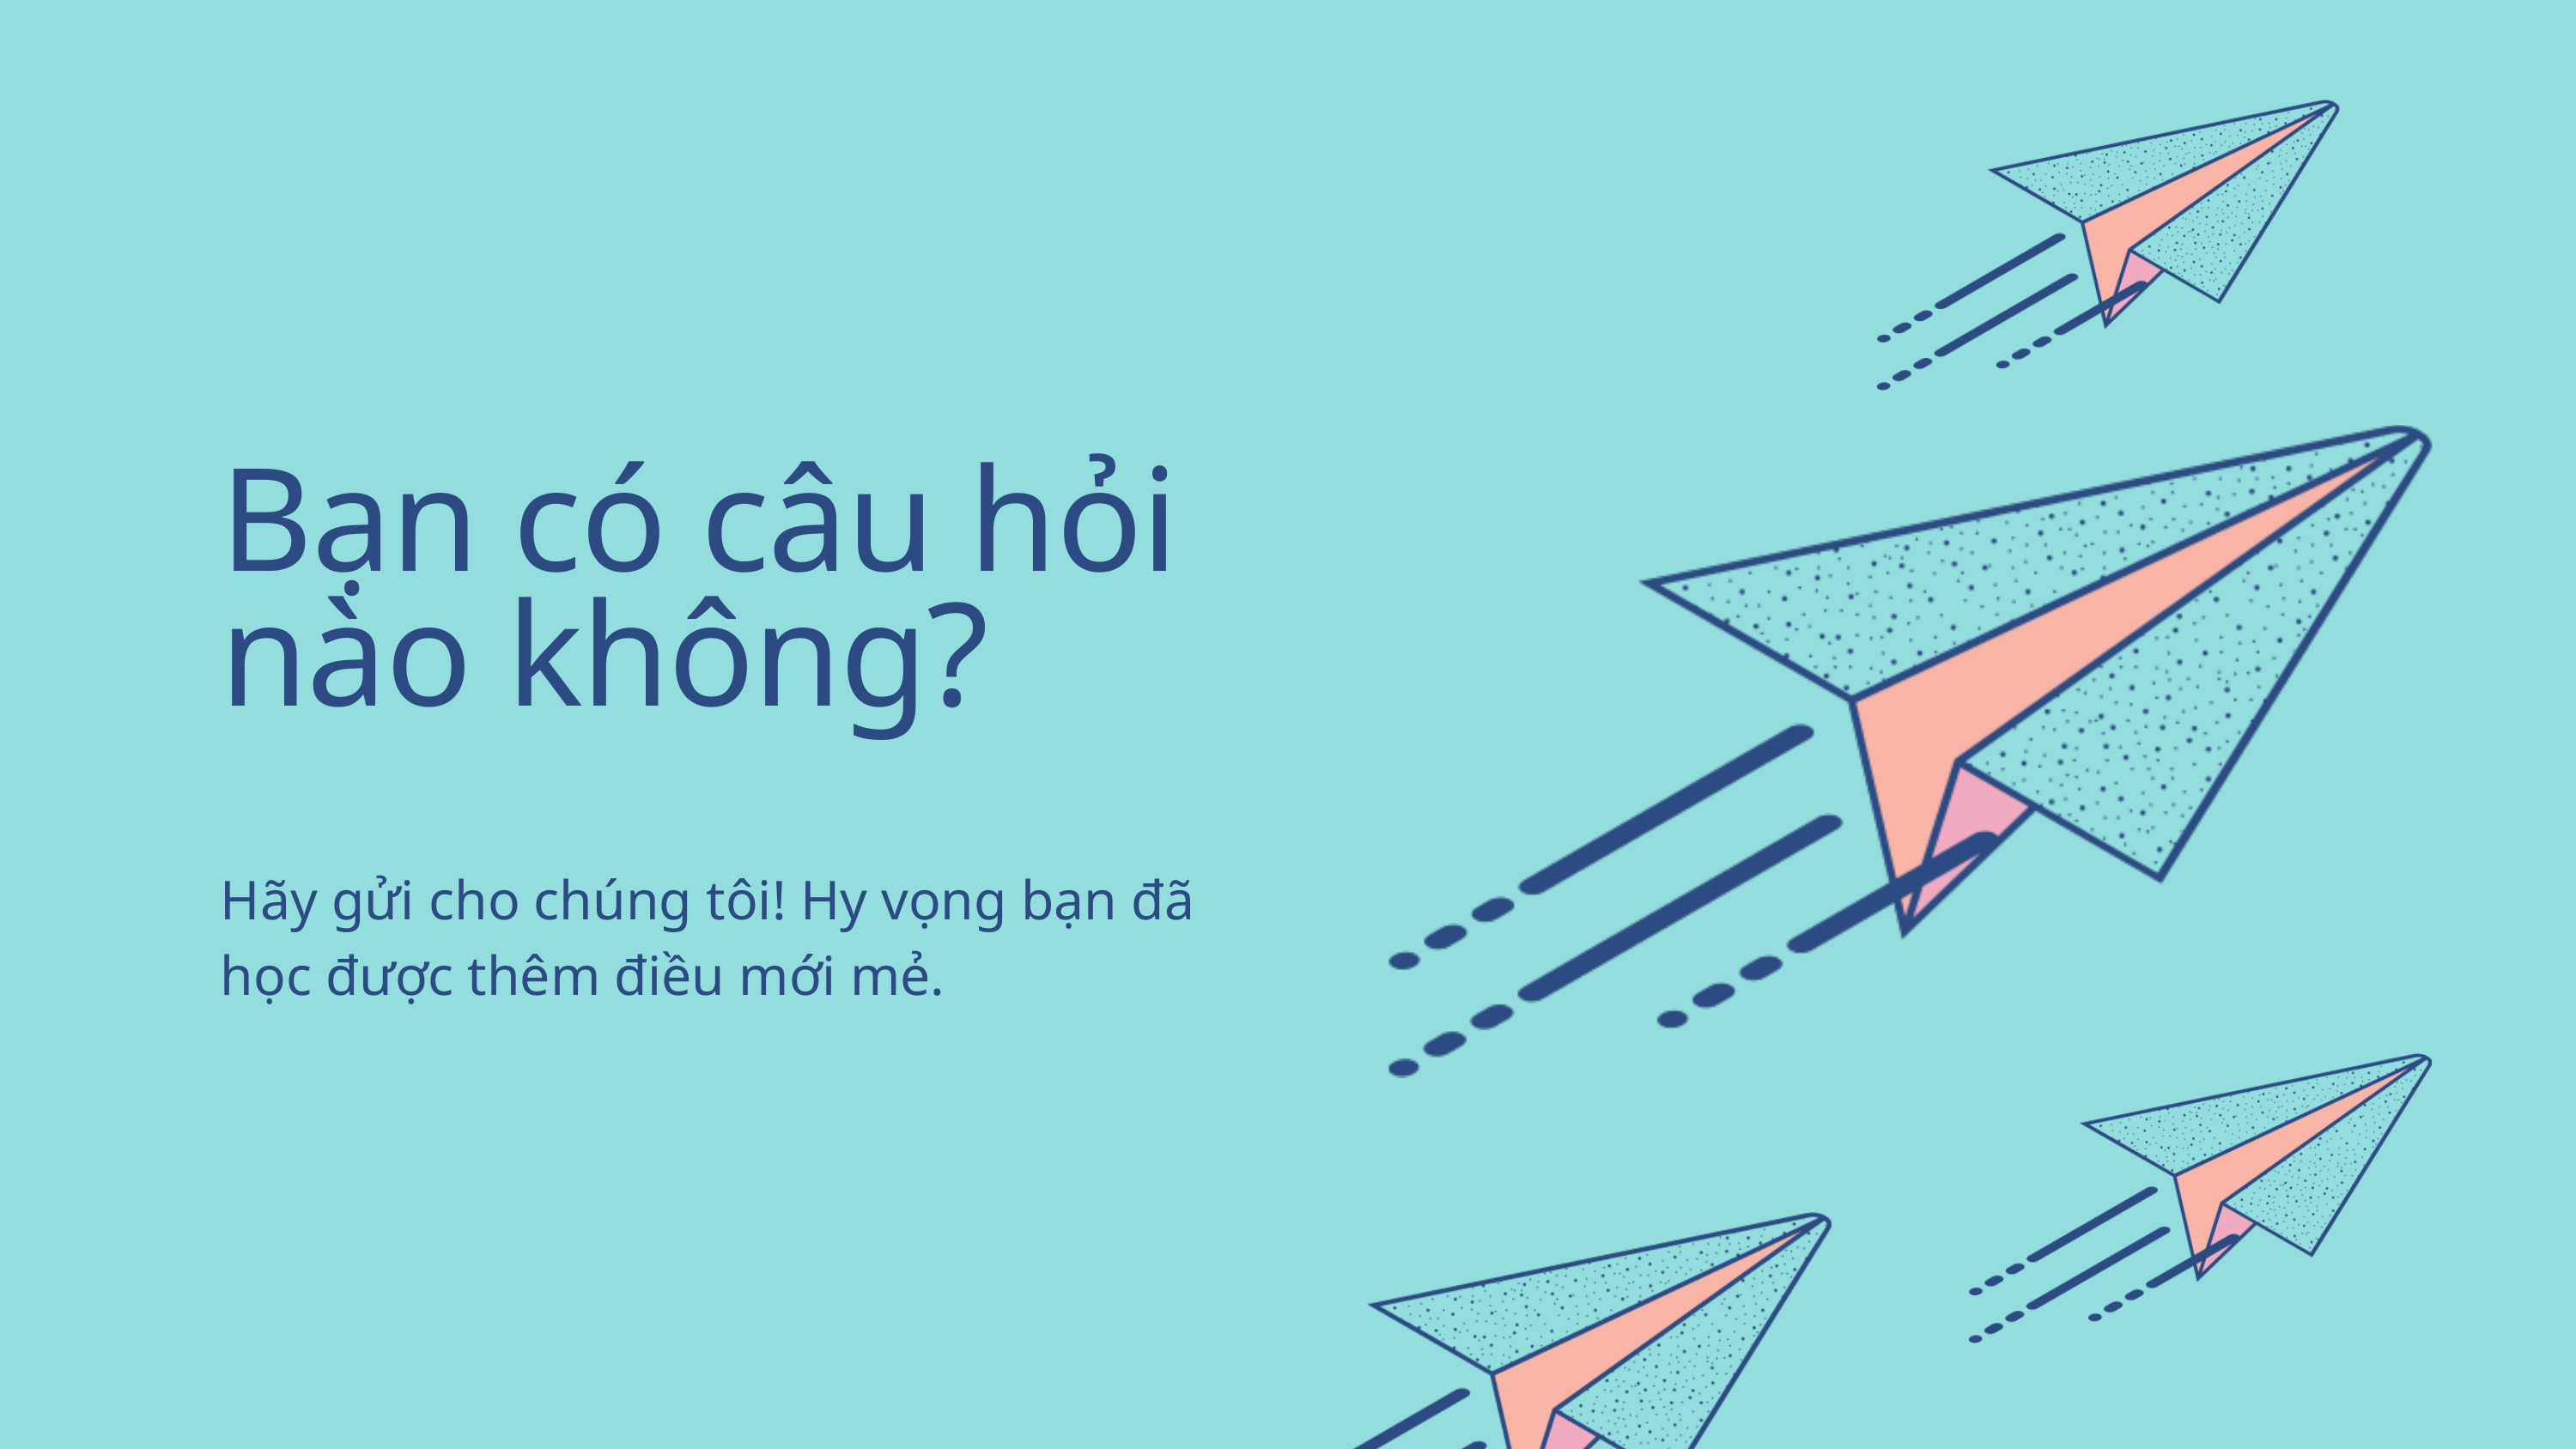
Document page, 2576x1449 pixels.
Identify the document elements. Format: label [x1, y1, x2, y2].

text_box [1968, 1053, 2433, 1344]
text_box [220, 446, 1251, 1003]
text_box [1388, 425, 2433, 1078]
text_box [1220, 1212, 1832, 1449]
text_box [1876, 100, 2340, 391]
